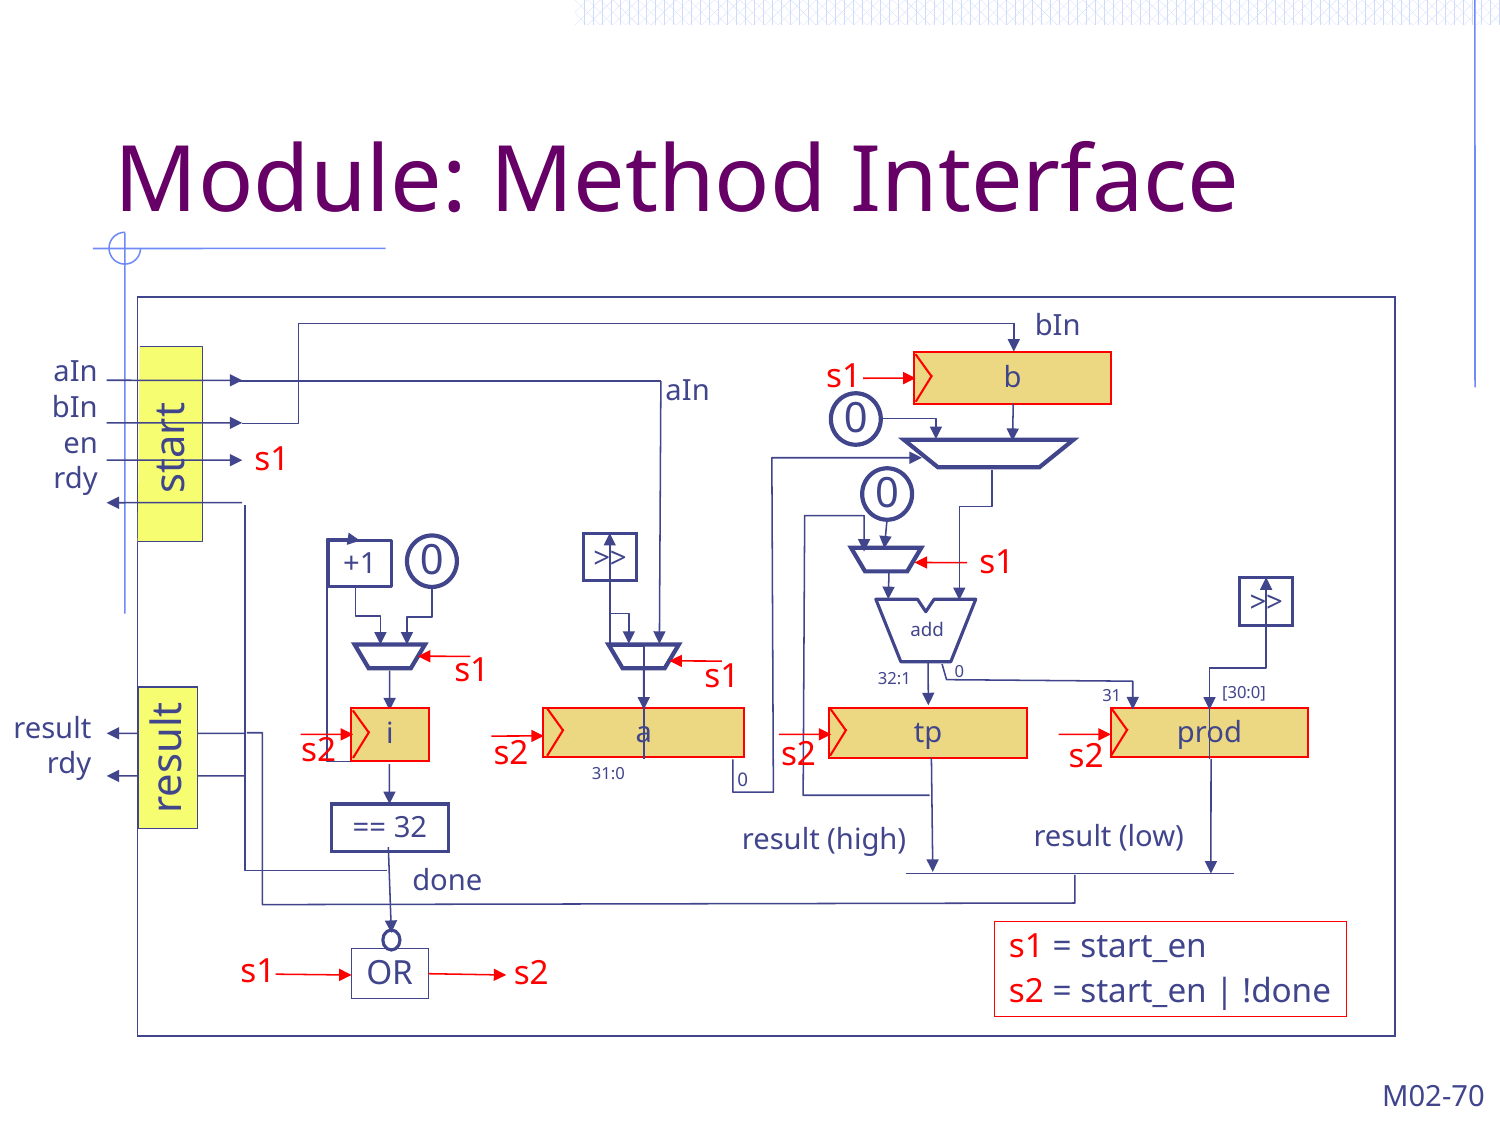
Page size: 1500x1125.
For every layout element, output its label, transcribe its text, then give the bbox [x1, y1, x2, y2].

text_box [0, 296, 1396, 1037]
title Module: Method Interface [99, 49, 1376, 238]
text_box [223, 929, 567, 1001]
slide_number M02-70 [1187, 1049, 1500, 1125]
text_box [284, 303, 1309, 874]
